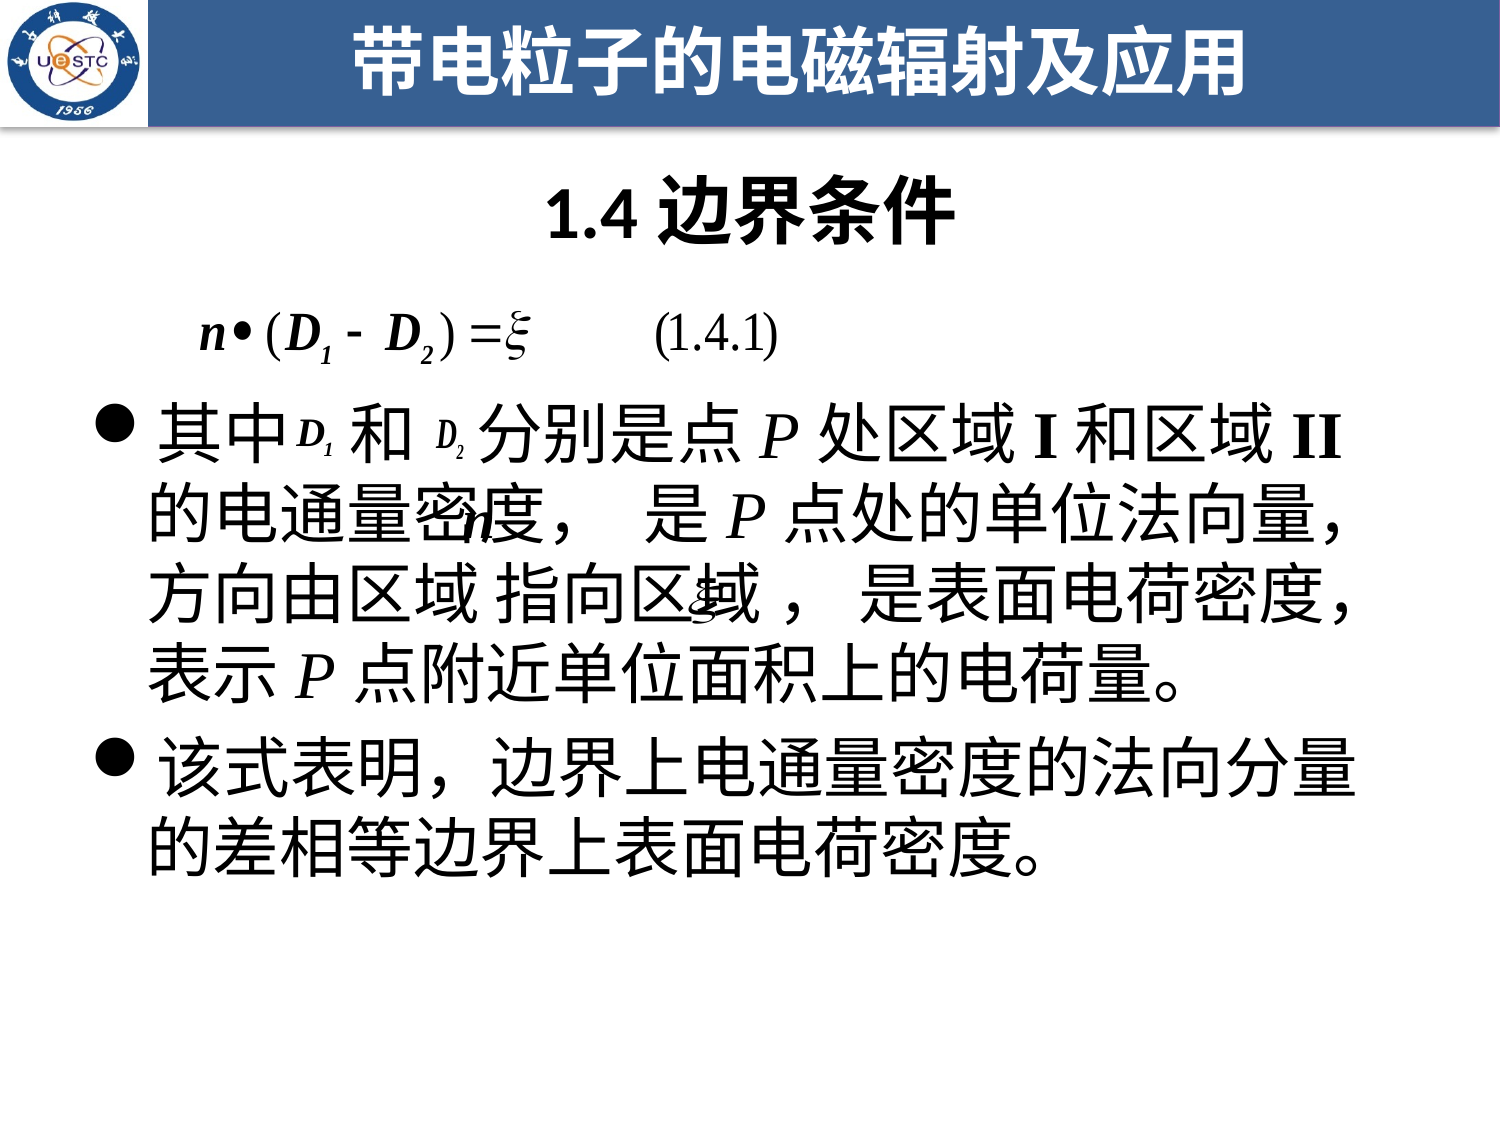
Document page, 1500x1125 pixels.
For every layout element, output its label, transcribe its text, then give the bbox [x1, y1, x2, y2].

picture [0, 0, 148, 127]
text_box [454, 503, 502, 551]
list 其中 和 分别是点P处区域I和区域II的电通量密度， 是P点处的单位法向量，方向由区域 指向区域 ， 是表面电荷密度，表示P点附近单位面积上的电荷量。 该式表明，边界上电通量密度的法向分量的差相等边界上表面电荷密度。 [75, 290, 1425, 1010]
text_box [430, 408, 469, 468]
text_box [678, 573, 736, 634]
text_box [192, 298, 786, 374]
title 1.4边界条件 [75, 115, 1425, 290]
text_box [289, 408, 342, 465]
